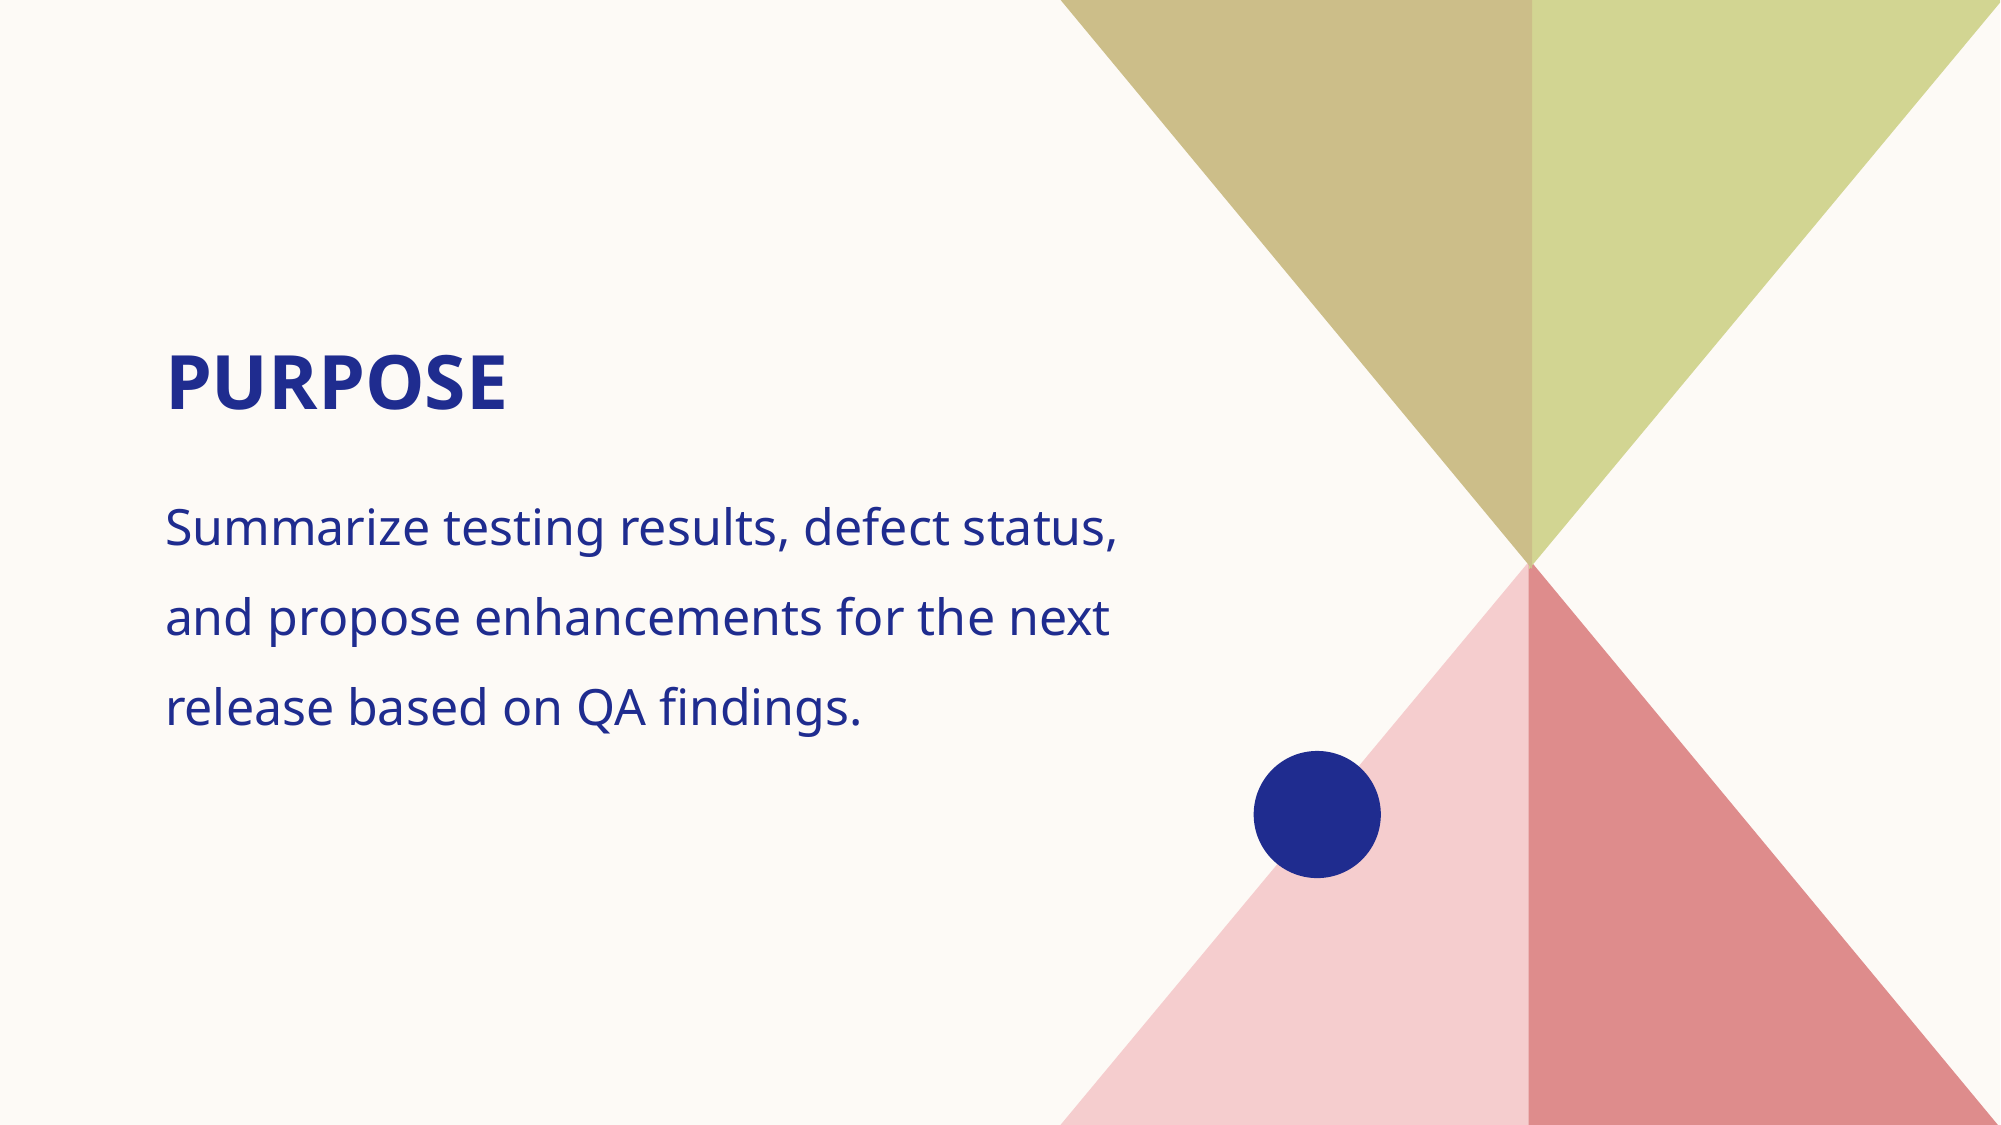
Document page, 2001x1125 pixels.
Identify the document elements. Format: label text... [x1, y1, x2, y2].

title Purpose [150, 173, 1230, 425]
list Summarize testing results, defect status, and propose enhancements for the next release based on QA findings. [150, 464, 1230, 992]
